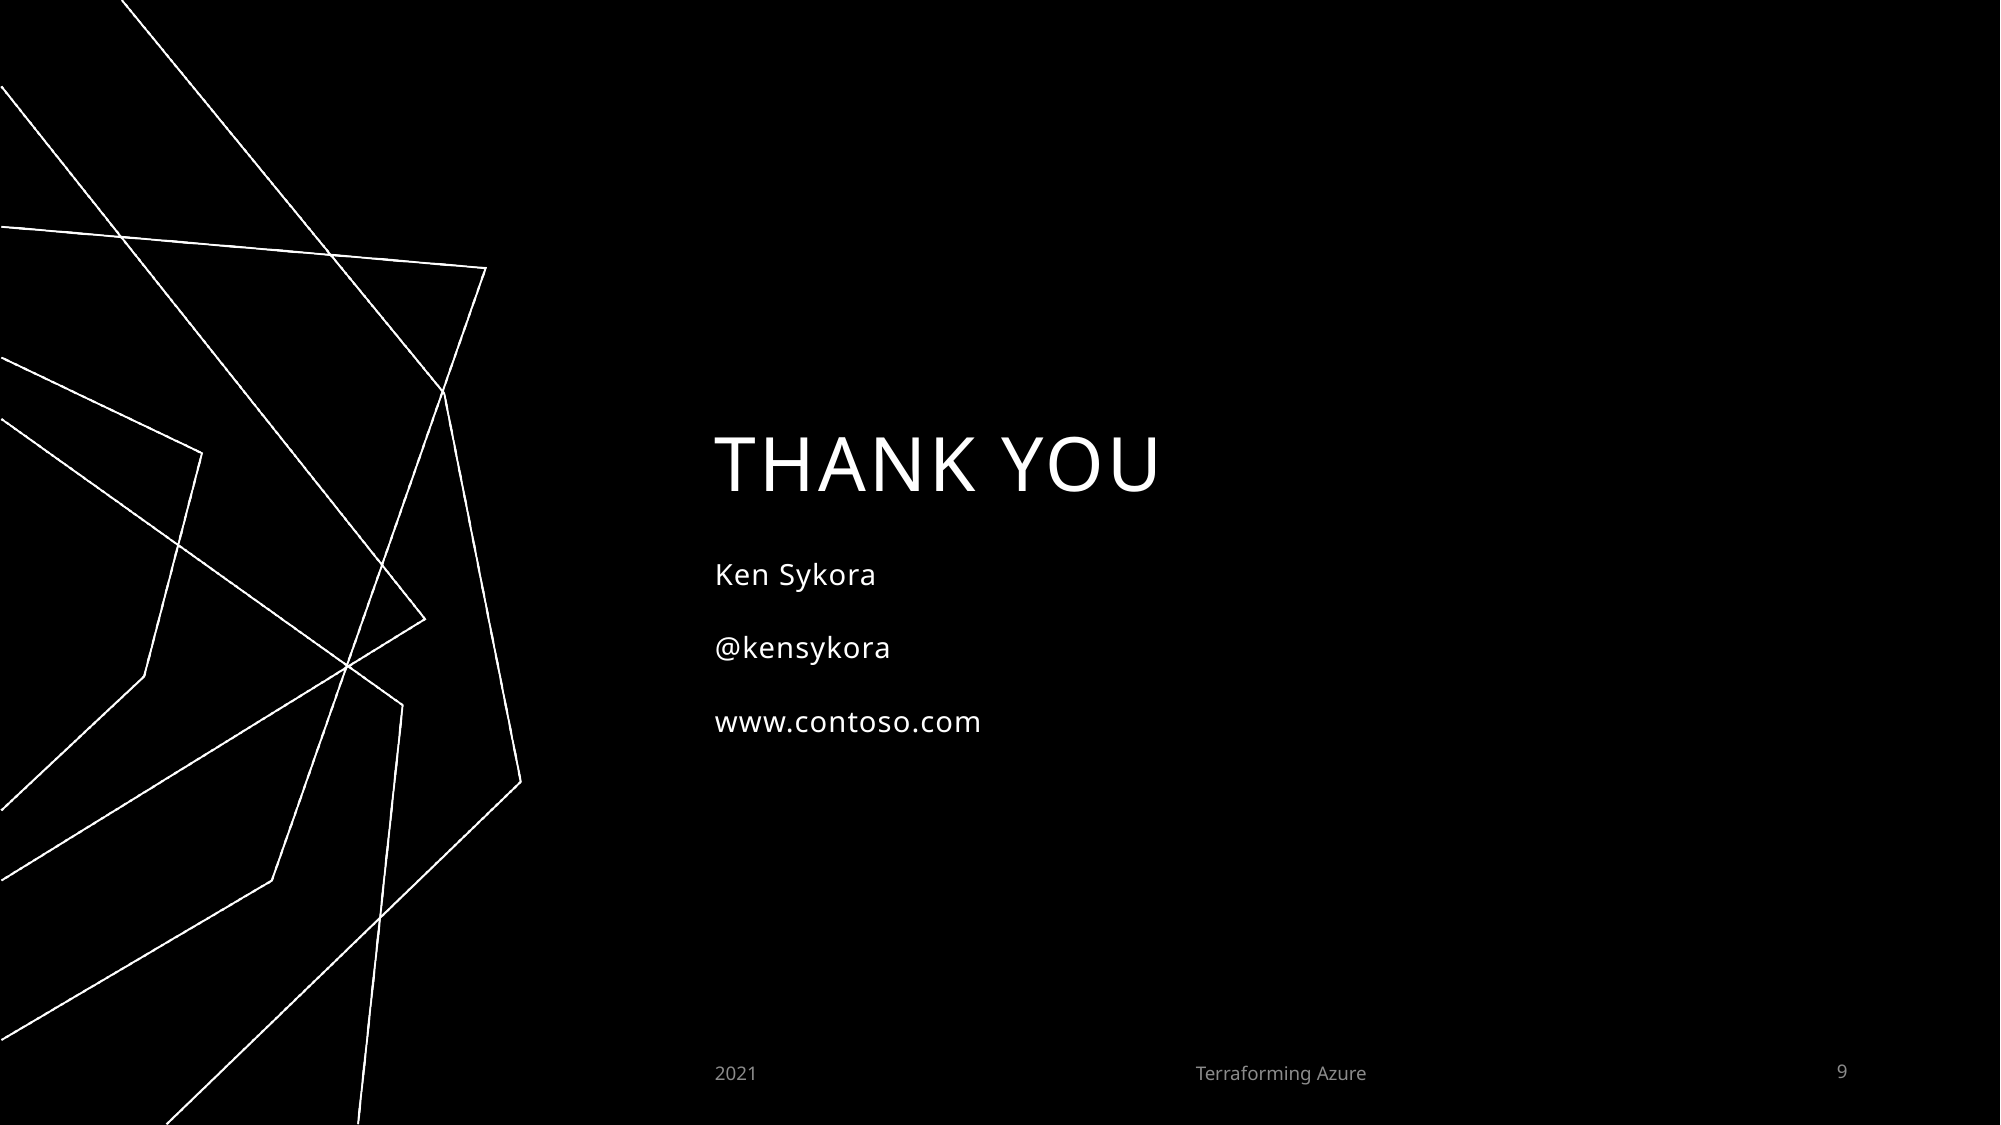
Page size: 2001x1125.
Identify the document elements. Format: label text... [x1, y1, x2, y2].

title THANK YOU [699, 265, 1386, 516]
slide_number 2021 [699, 1042, 992, 1103]
picture [0, 0, 522, 1125]
slide_number 9 [1571, 1042, 1863, 1103]
footer Terraforming Azure [1062, 1042, 1500, 1103]
subtitle Ken Sykora @kensykora www.contoso.com [699, 531, 1386, 757]
